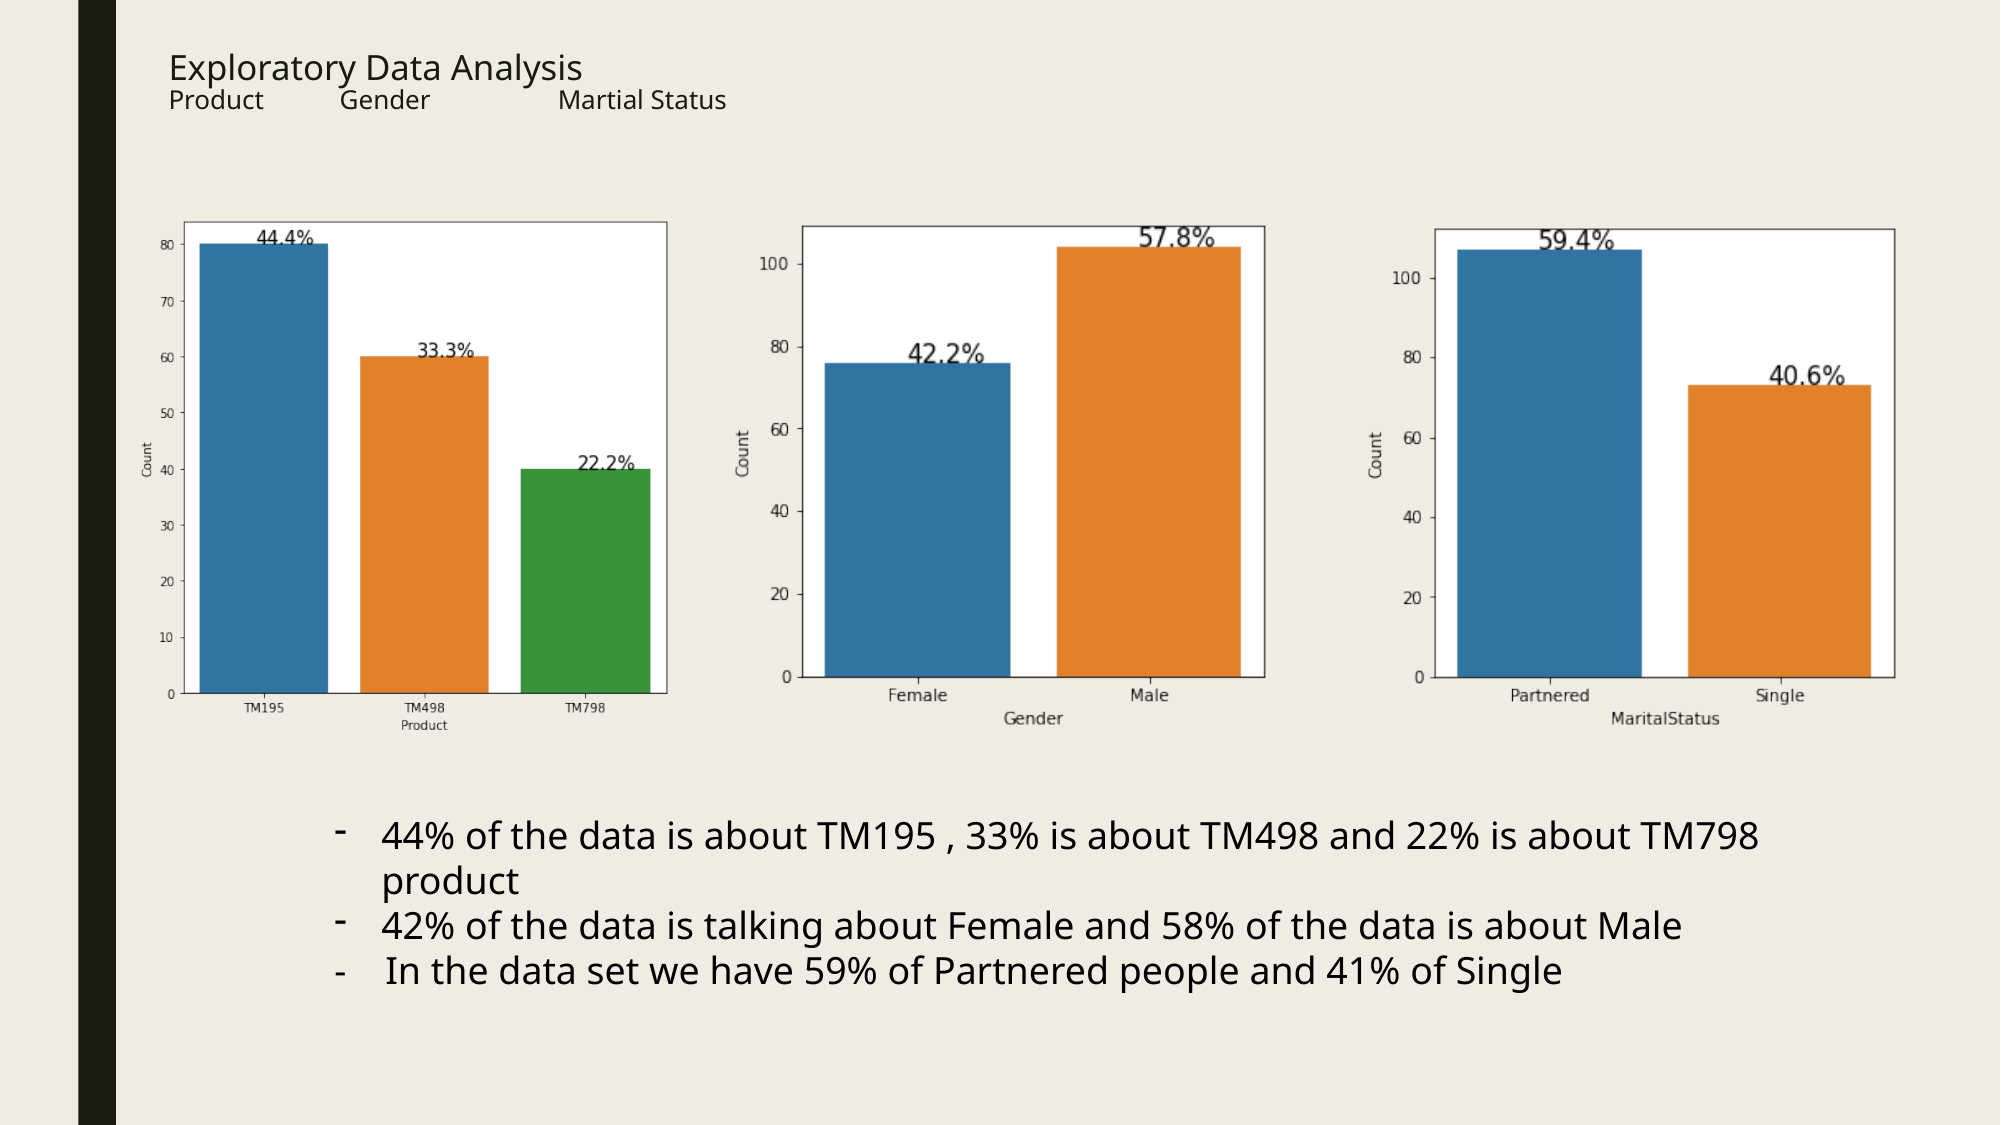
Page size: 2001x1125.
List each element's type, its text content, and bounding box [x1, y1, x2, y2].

title Exploratory Data Analysis Product Gender Martial Status [153, 42, 1729, 124]
picture [724, 214, 1276, 740]
text_box 44% of the data is about TM195 , 33% is about TM498 and 22% is about TM798 product 42% of the data is talking about Female and 58% of the data is about Male - In the data set we have 59% of Partnered people and 41% of Single [319, 804, 1868, 1000]
picture [133, 214, 674, 740]
picture [1357, 217, 1906, 740]
